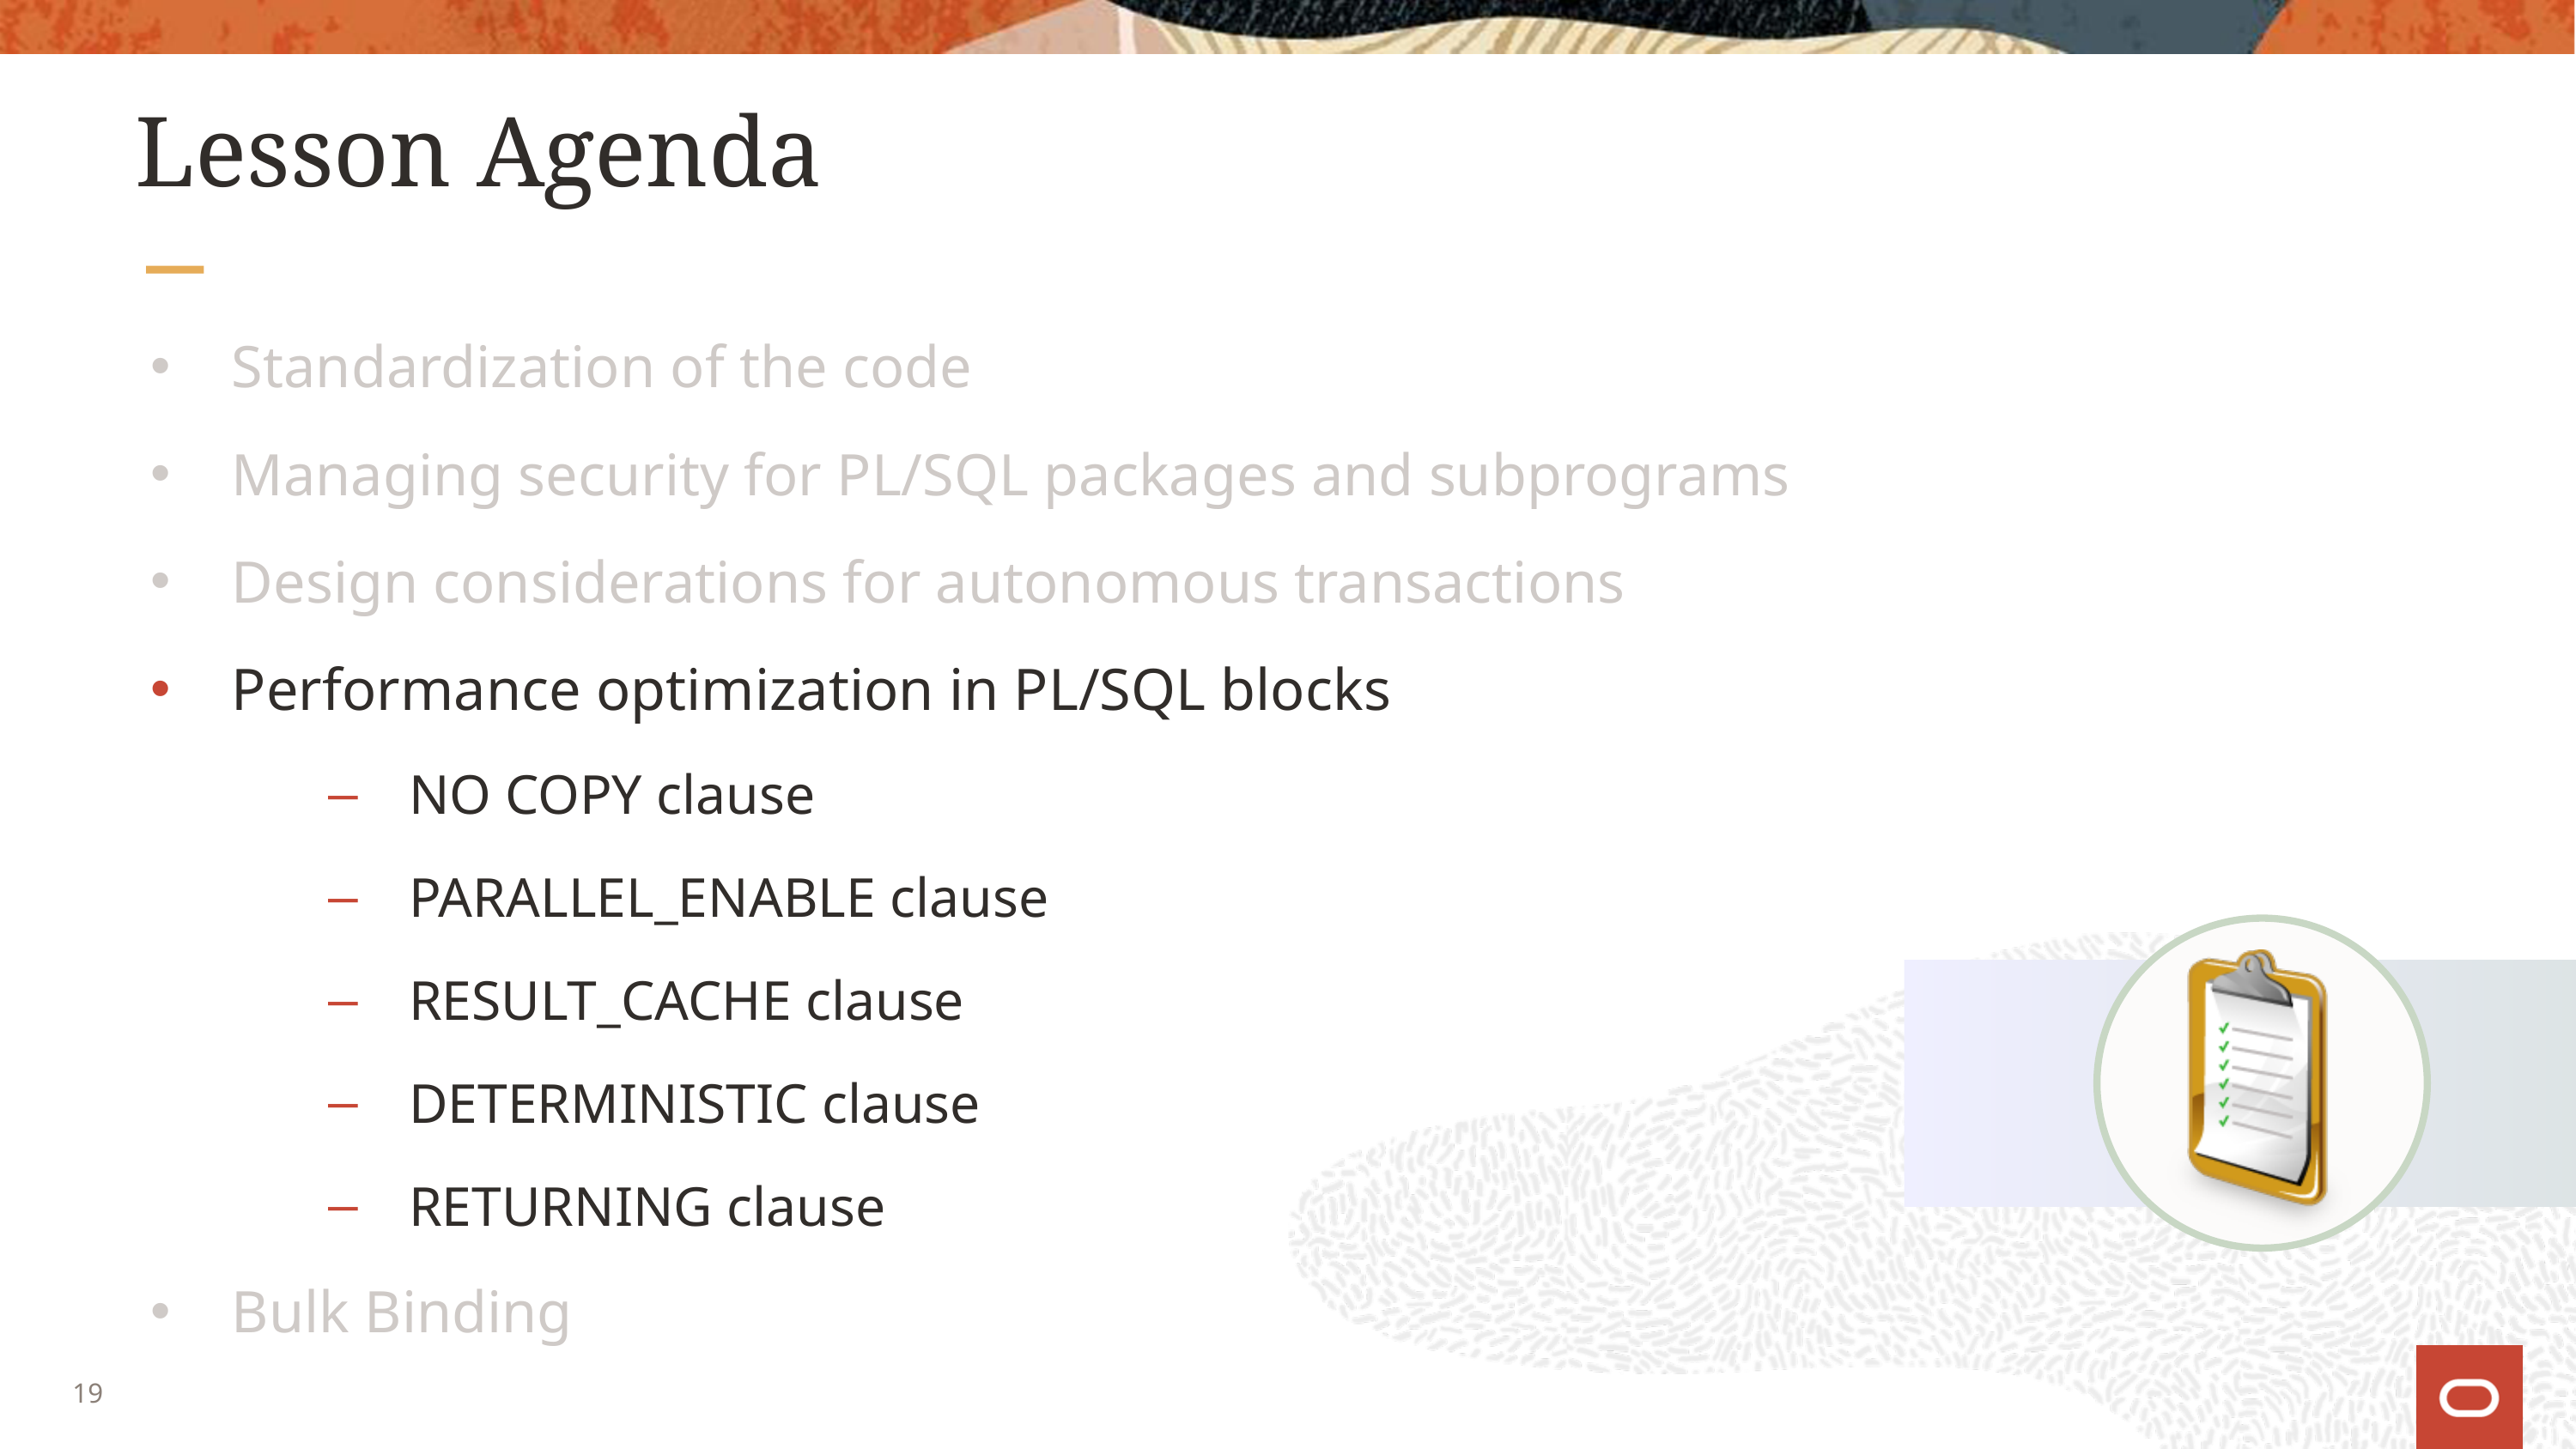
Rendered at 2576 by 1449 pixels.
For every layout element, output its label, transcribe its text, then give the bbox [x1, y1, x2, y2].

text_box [1904, 918, 2576, 1270]
title Lesson Agenda [131, 86, 2445, 252]
picture [2416, 1345, 2523, 1449]
picture [0, 0, 2576, 54]
list Standardization of the code Managing security for PL/SQL packages and subprograms Design considerations for autonomous transactions Performance optimization in PL/SQL blocks NO COPY clause PARALLEL_ENABLE clause RESULT_CACHE clause DETERMINISTIC clause RETURNING clause Bulk Binding [131, 319, 2445, 1354]
